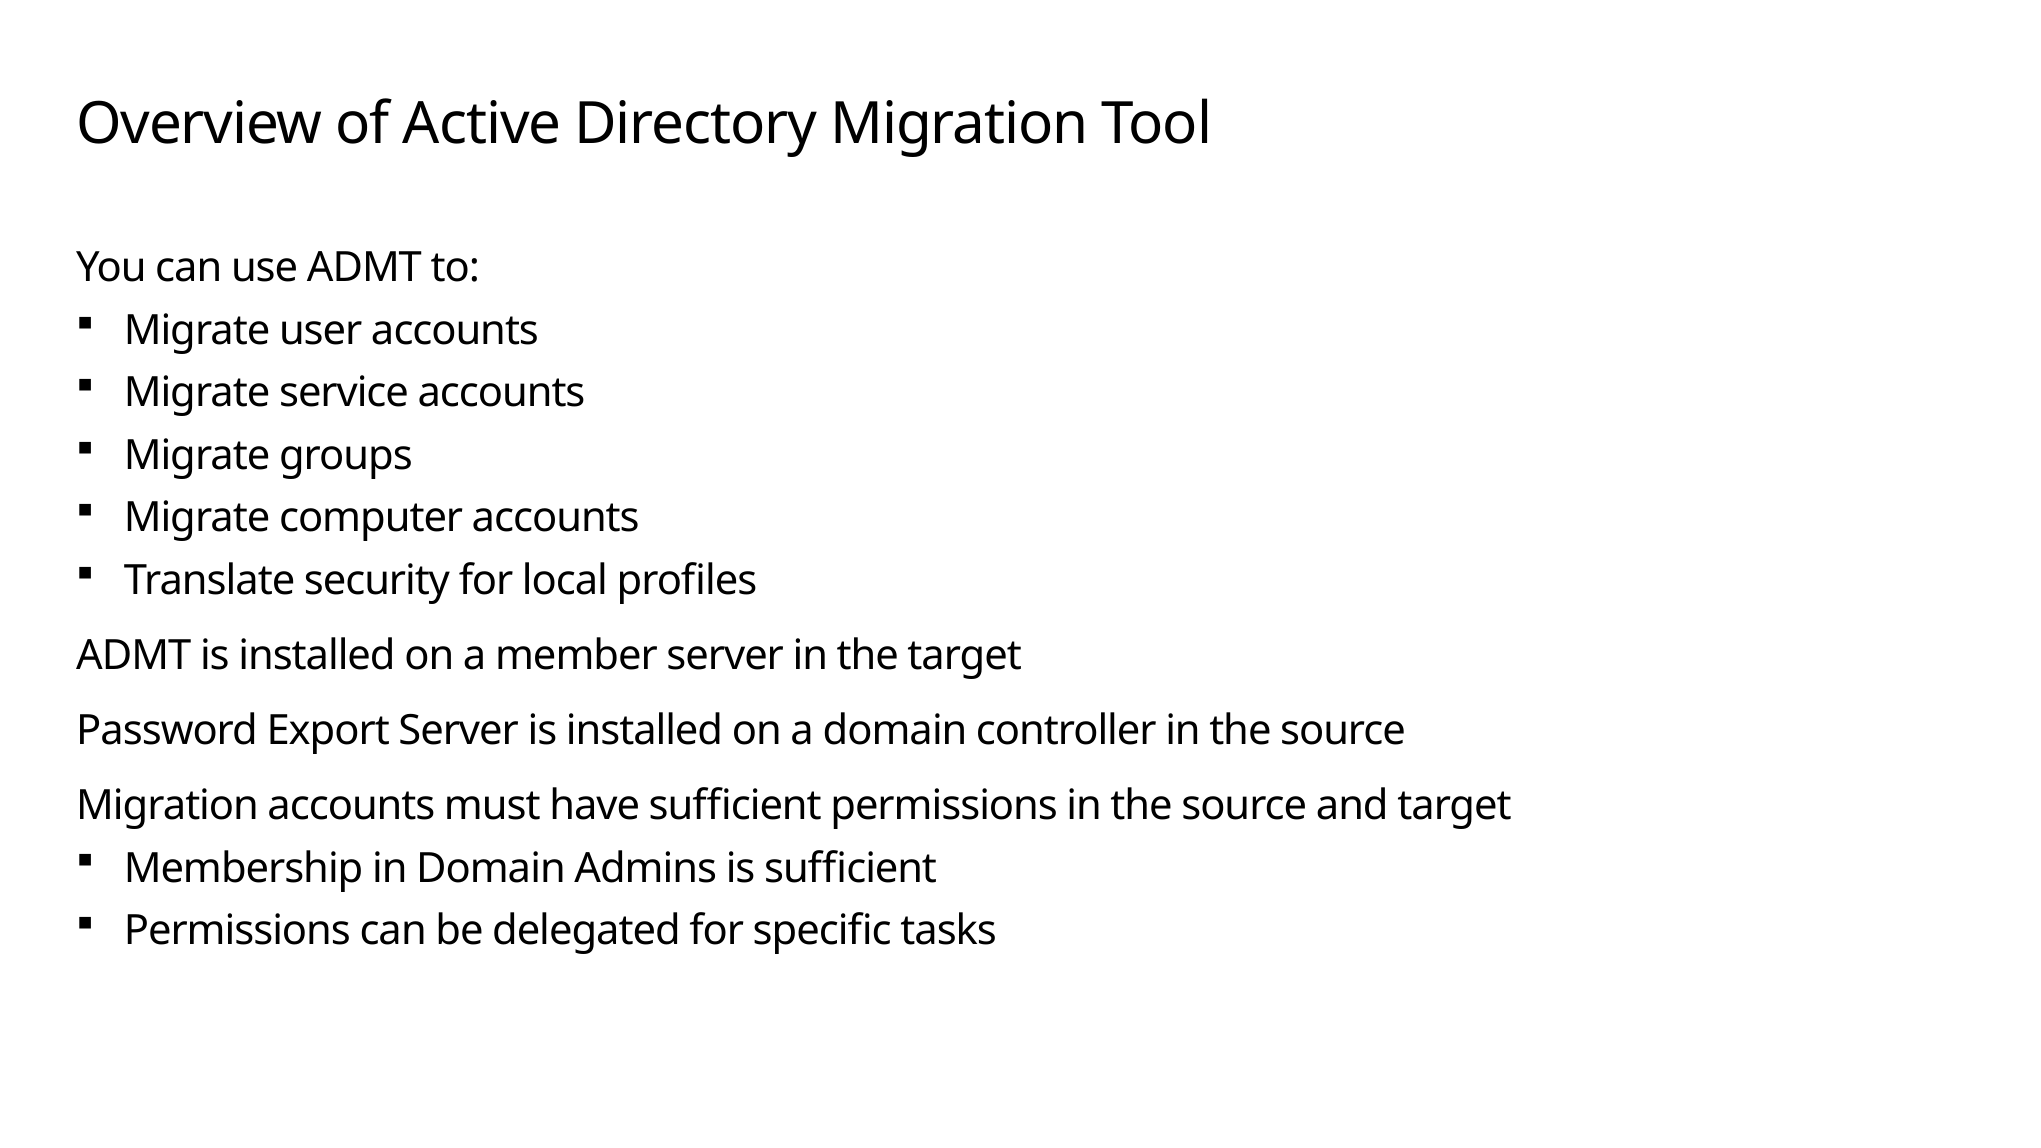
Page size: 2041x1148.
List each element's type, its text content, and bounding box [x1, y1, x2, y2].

title Overview of Active Directory Migration Tool [76, 93, 1968, 161]
list You can use ADMT to: Migrate user accounts Migrate service accounts Migrate groups Migrate computer accounts Translate security for local profiles ADMT is installed on a member server in the target Password Export Server is installed on a domain controller in the source Migration accounts must have sufficient permissions in the source and target Membership in Domain Admins is sufficient Permissions can be delegated for specific tasks [76, 240, 1970, 1074]
